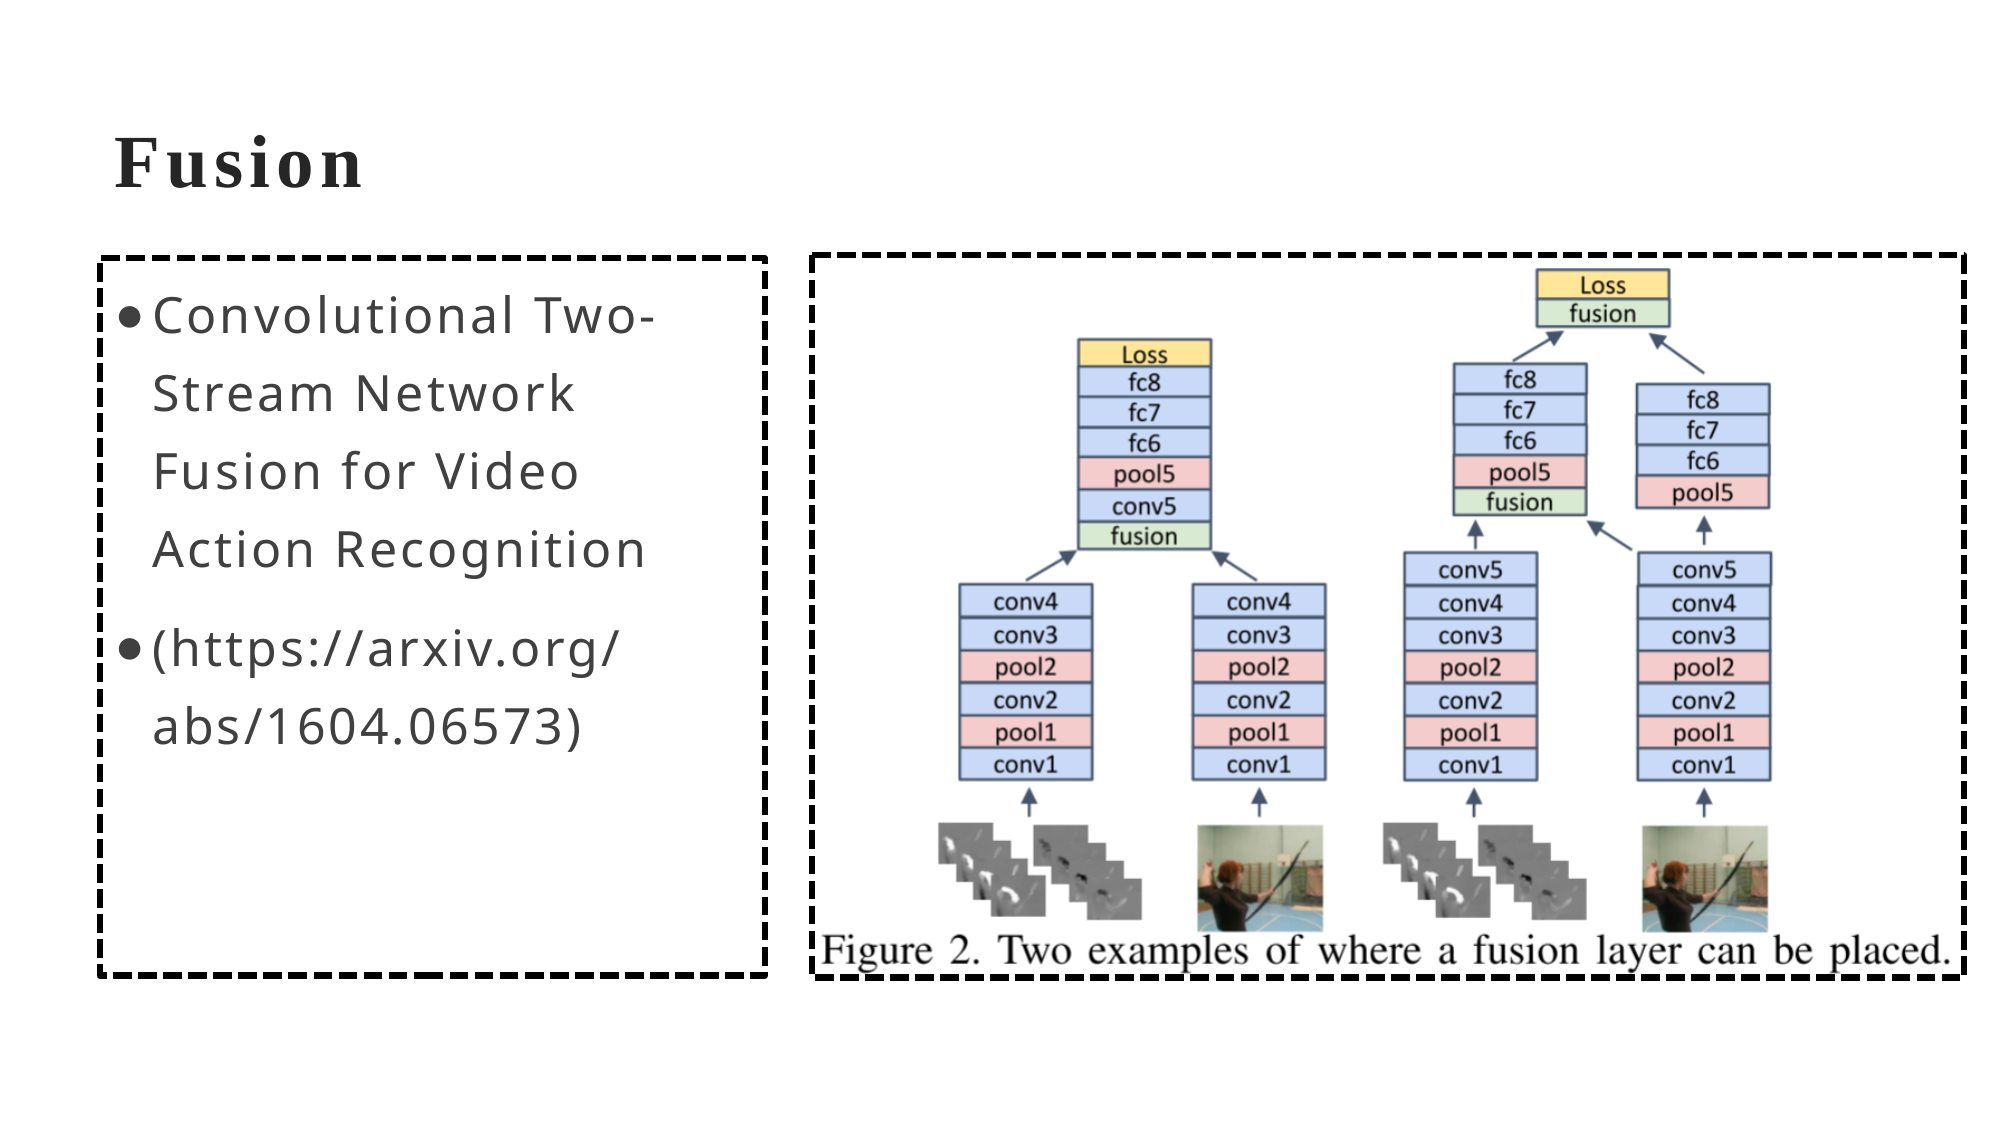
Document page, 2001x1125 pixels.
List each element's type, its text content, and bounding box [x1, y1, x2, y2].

list Convolutional Two-Stream Network Fusion for Video Action Recognition (https://arxiv.org/abs/1604.06573) [99, 258, 766, 976]
title Fusion [99, 99, 1900, 216]
picture [814, 257, 1962, 976]
